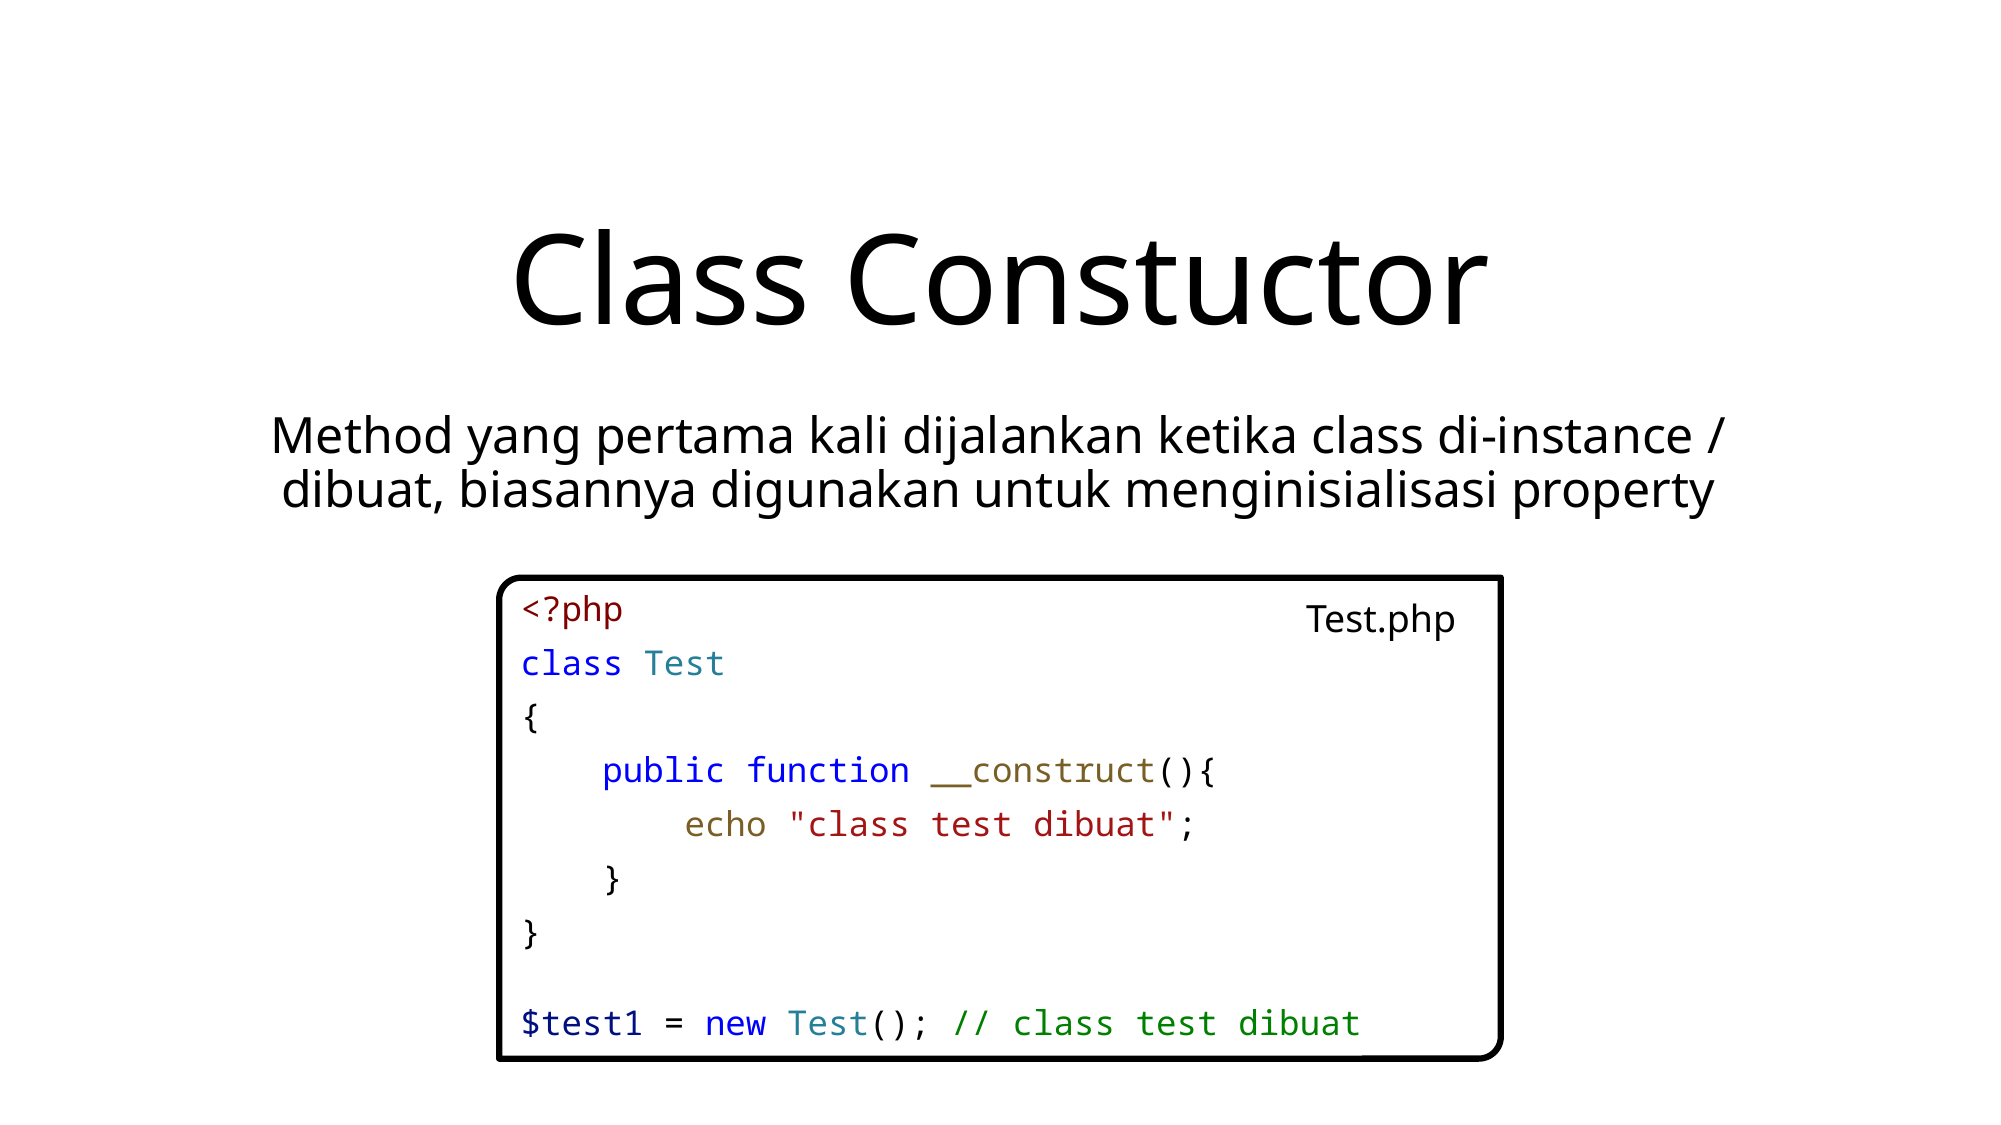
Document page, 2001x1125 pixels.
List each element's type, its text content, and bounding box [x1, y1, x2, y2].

text_box <?php class Test { public function __construct(){ echo "class test dibuat"; } } $test1 = new Test(); // class test dibuat [499, 577, 1501, 1059]
title Class Constuctor [249, 184, 1750, 360]
subtitle Method yang pertama kali dijalankan ketika class di-instance / dibuat, biasannya digunakan untuk menginisialisasi property [172, 402, 1825, 578]
text_box Test.php [1291, 587, 1472, 647]
